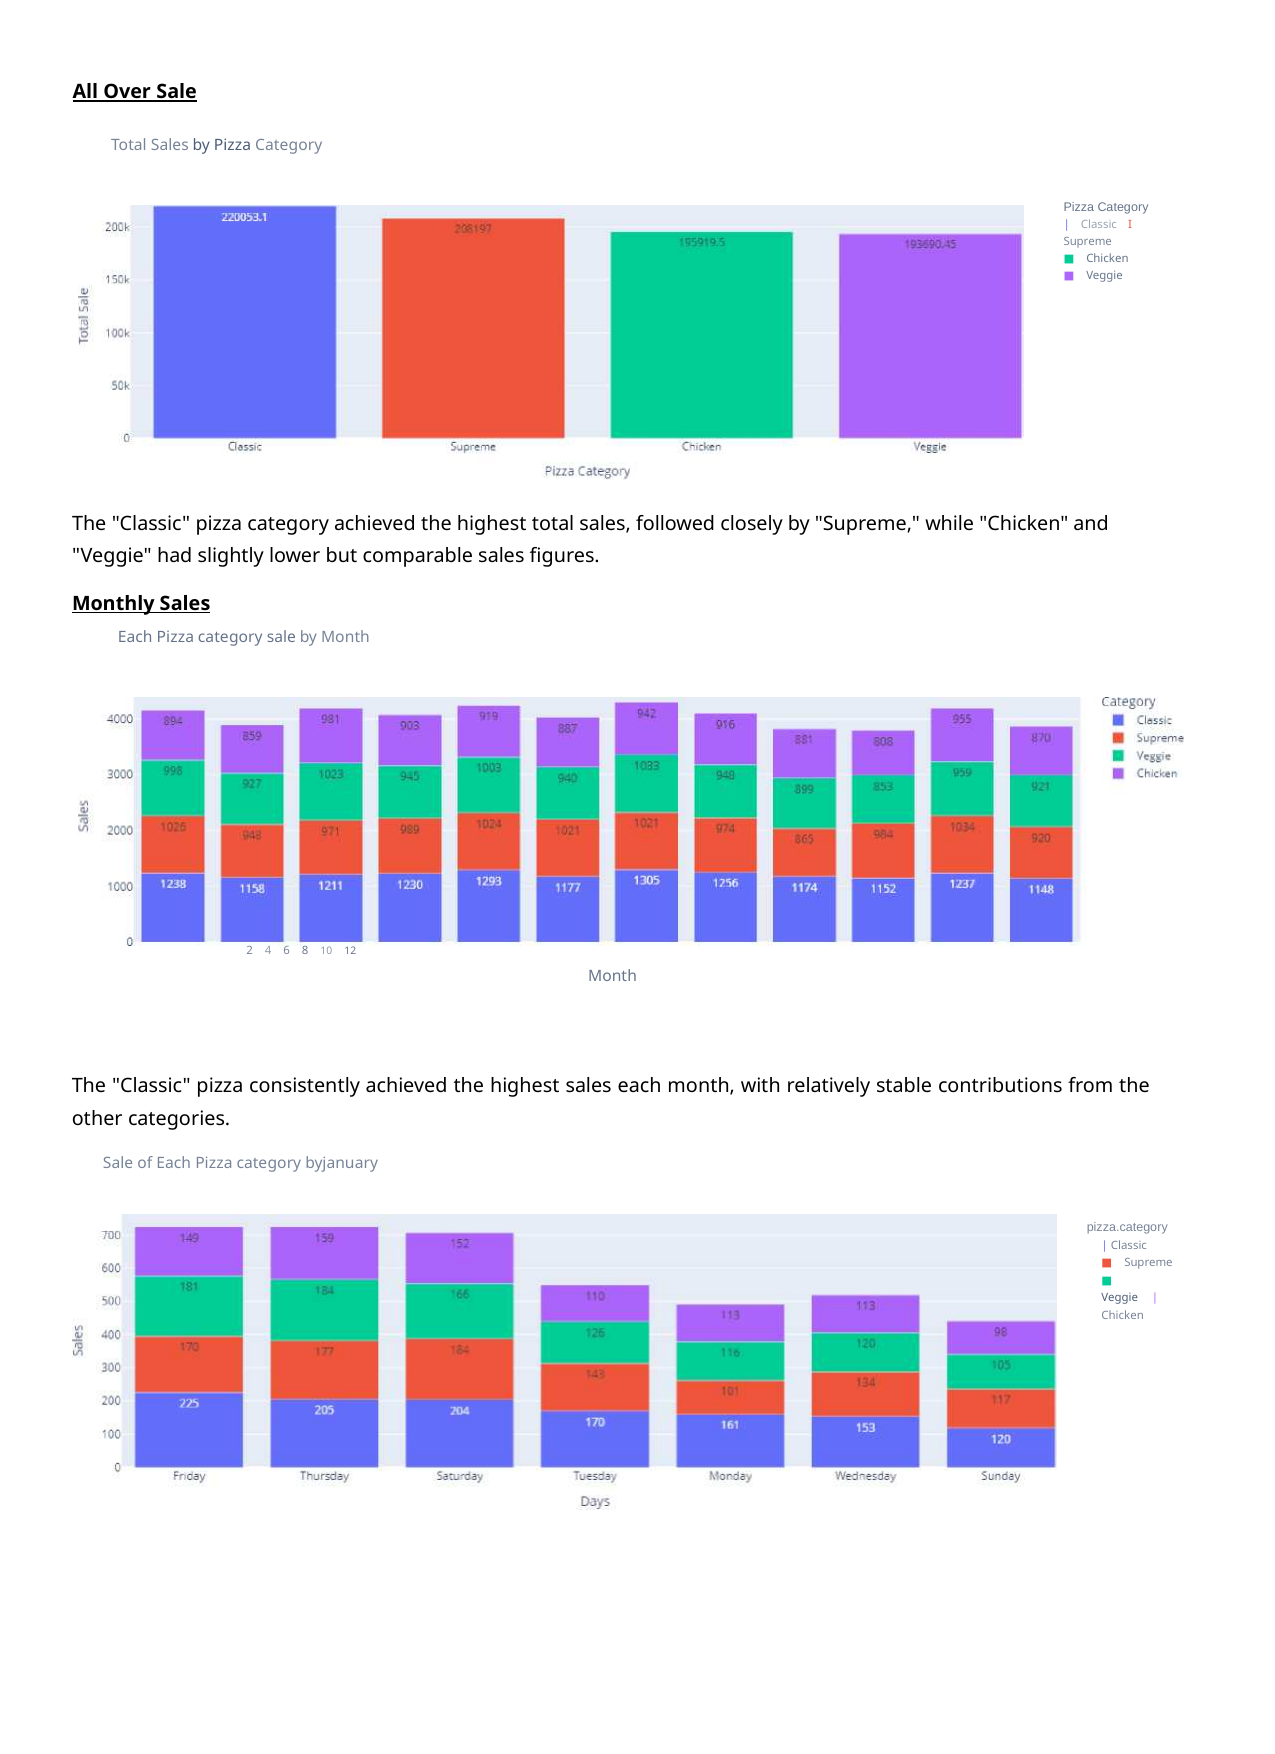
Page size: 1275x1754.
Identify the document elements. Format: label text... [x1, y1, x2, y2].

text_box Total Sales by Pizza Category [110, 134, 321, 157]
text_box The "Classic" pizza category achieved the highest total sales, followed closely by "Supreme," while "Chicken" and "Veggie" had slightly lower but comparable sales figures. [71, 502, 1125, 557]
text_box 2 4 6 8 10 12 Month [246, 954, 1050, 984]
text_box All Over Sale [72, 78, 199, 101]
text_box The "Classic" pizza consistently achieved the highest sales each month, with relatively stable contributions from the other categories. [71, 1064, 1152, 1123]
picture [72, 1214, 1058, 1510]
text_box Pizza Category | Classic I Supreme ■ Chicken ■ Veggie [1063, 199, 1153, 286]
text_box Monthly Sales Each Pizza category sale by Month [71, 590, 1125, 651]
picture [77, 697, 1185, 947]
picture [78, 205, 1025, 481]
text_box pizza.category | Classic ■ Supreme ■ Veggie | Chicken [1086, 1219, 1181, 1308]
text_box Sale of Each Pizza category byjanuary [102, 1152, 388, 1175]
